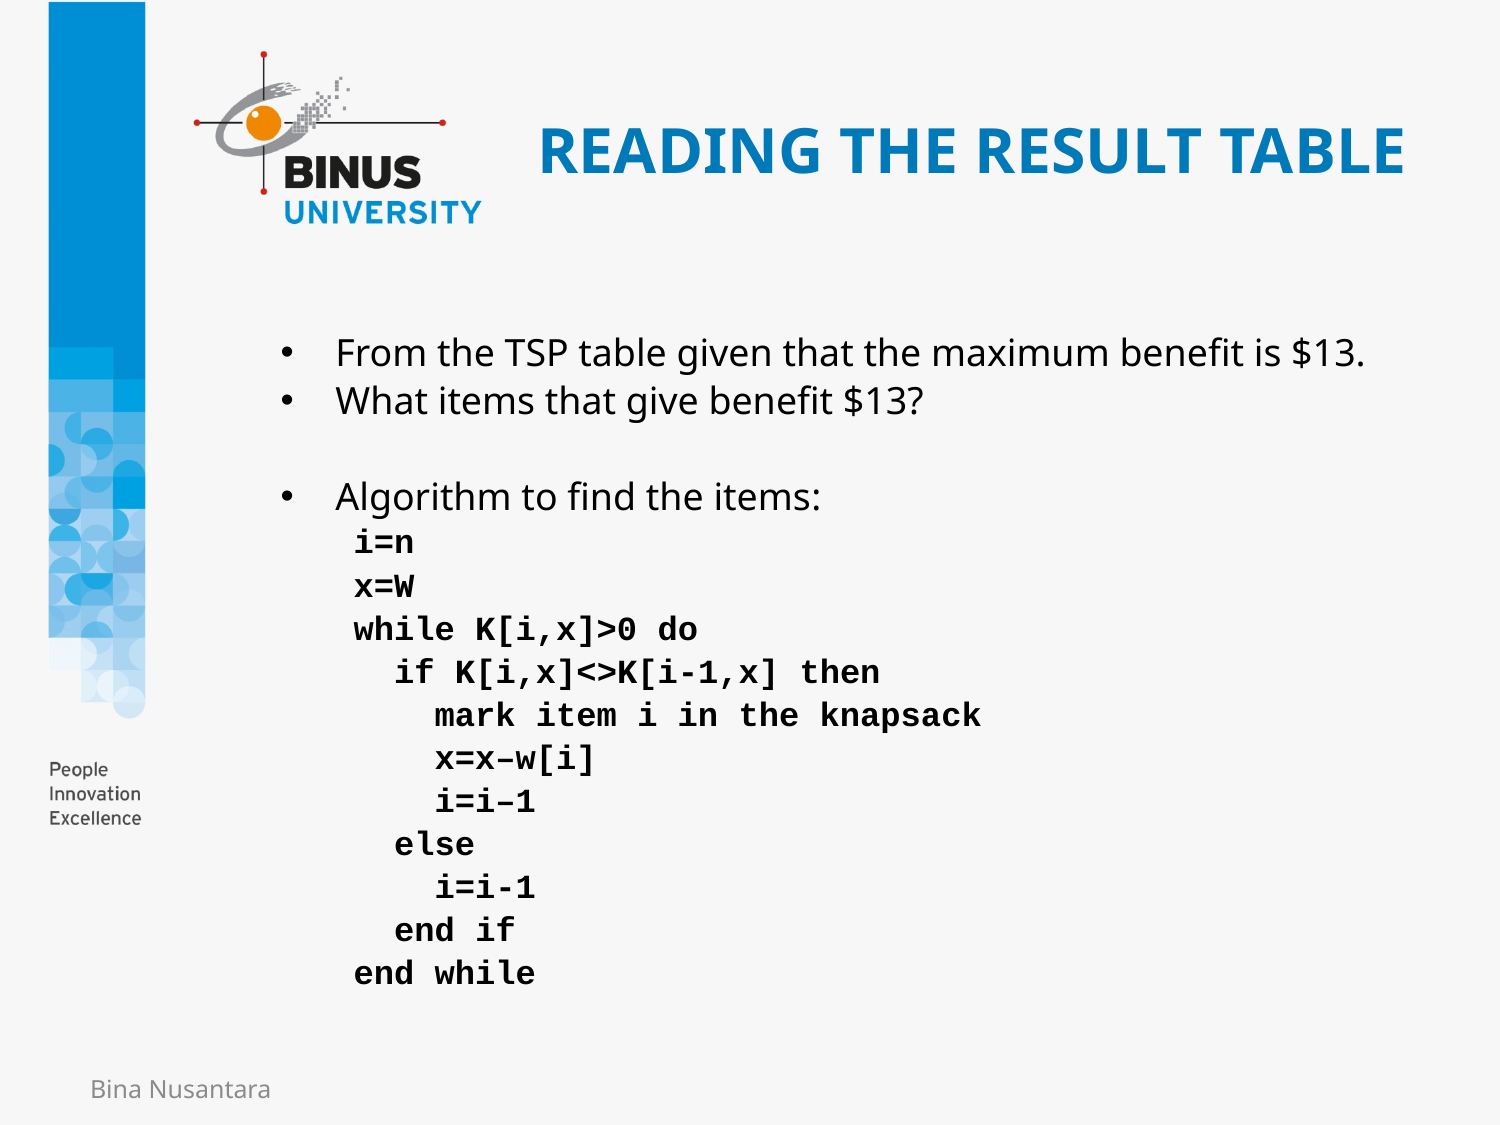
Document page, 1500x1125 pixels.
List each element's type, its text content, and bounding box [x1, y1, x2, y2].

slide_number Bina Nusantara [75, 1058, 425, 1119]
picture [0, 0, 1500, 845]
list From the TSP table given that the maximum benefit is $13. What items that give benefit $13? Algorithm to find the items: i=n x=W while K[i,x]>0 do if K[i,x]<>K[i-1,x] then mark item i in the knapsack x=x–w[i] i=i–1 else i=i-1 end if end while [265, 326, 1425, 1005]
picture [415, 206, 425, 211]
title READING THE RESULT TABLE [425, 54, 1500, 243]
